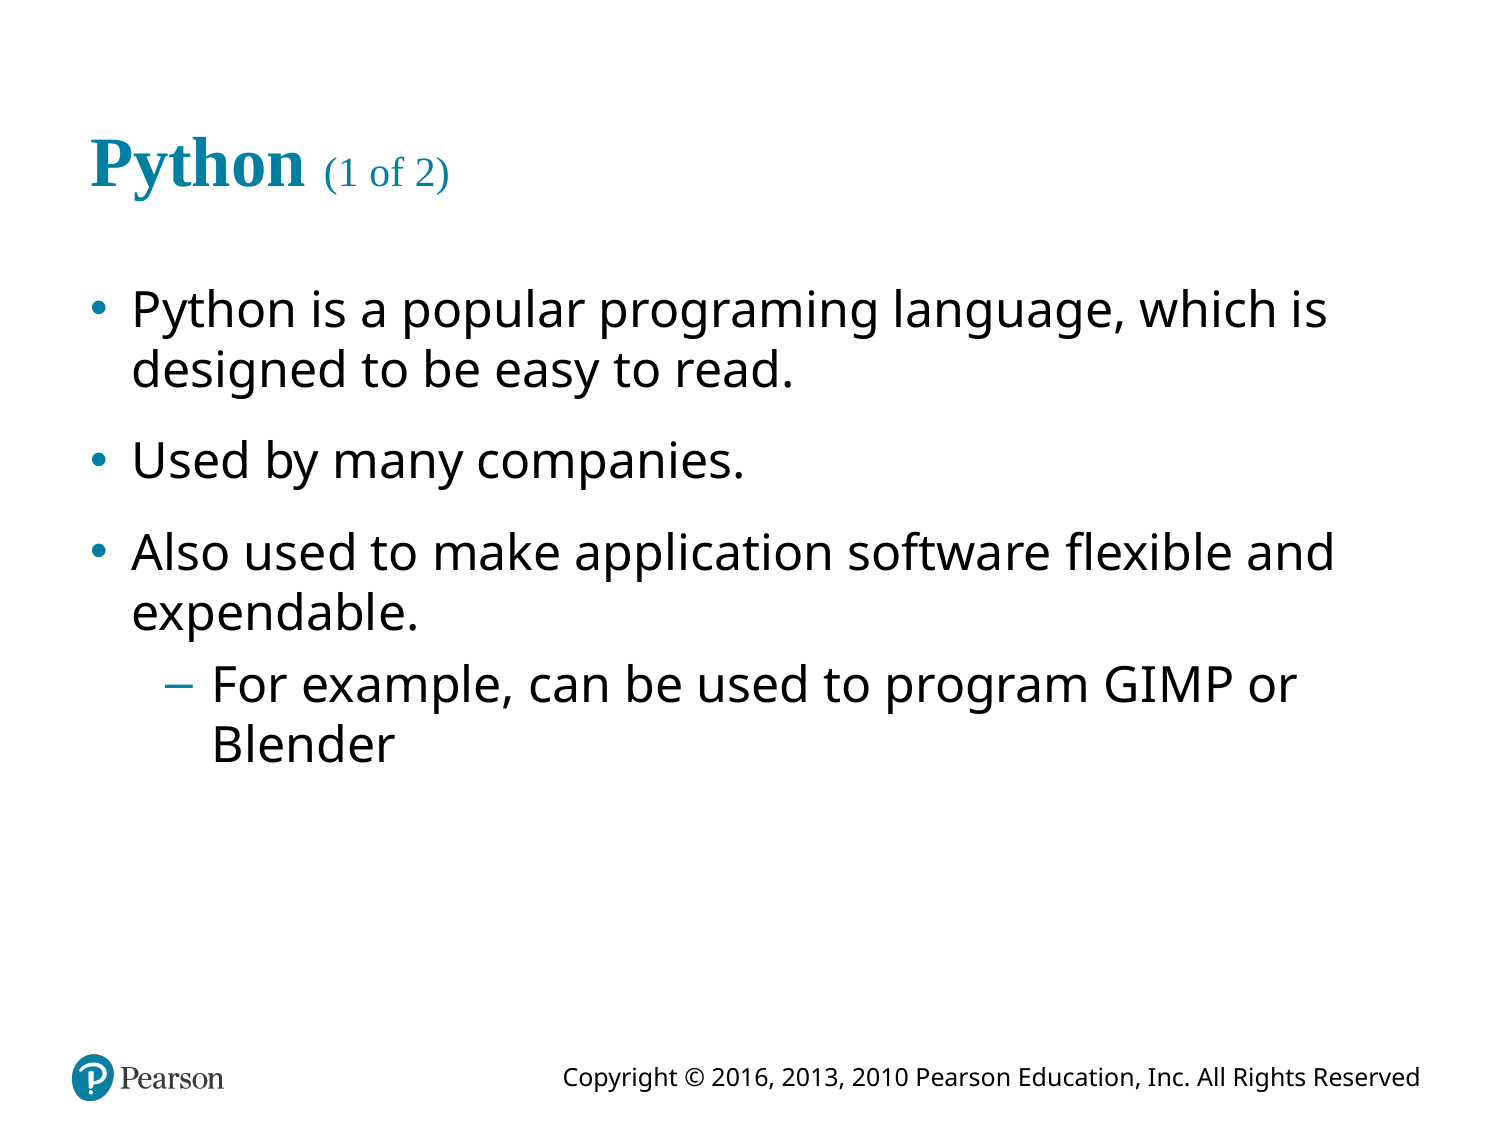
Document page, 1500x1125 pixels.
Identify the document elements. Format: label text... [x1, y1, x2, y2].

list Python is a popular programing language, which is designed to be easy to read. Used by many companies. Also used to make application software flexible and expendable. For example, can be used to program G I M P or Blender [75, 262, 1425, 931]
picture [80, 1063, 106, 1088]
picture [72, 1087, 83, 1101]
picture [98, 1054, 224, 1101]
picture [72, 1054, 88, 1070]
title Python (1 of 2) [75, 0, 1425, 216]
